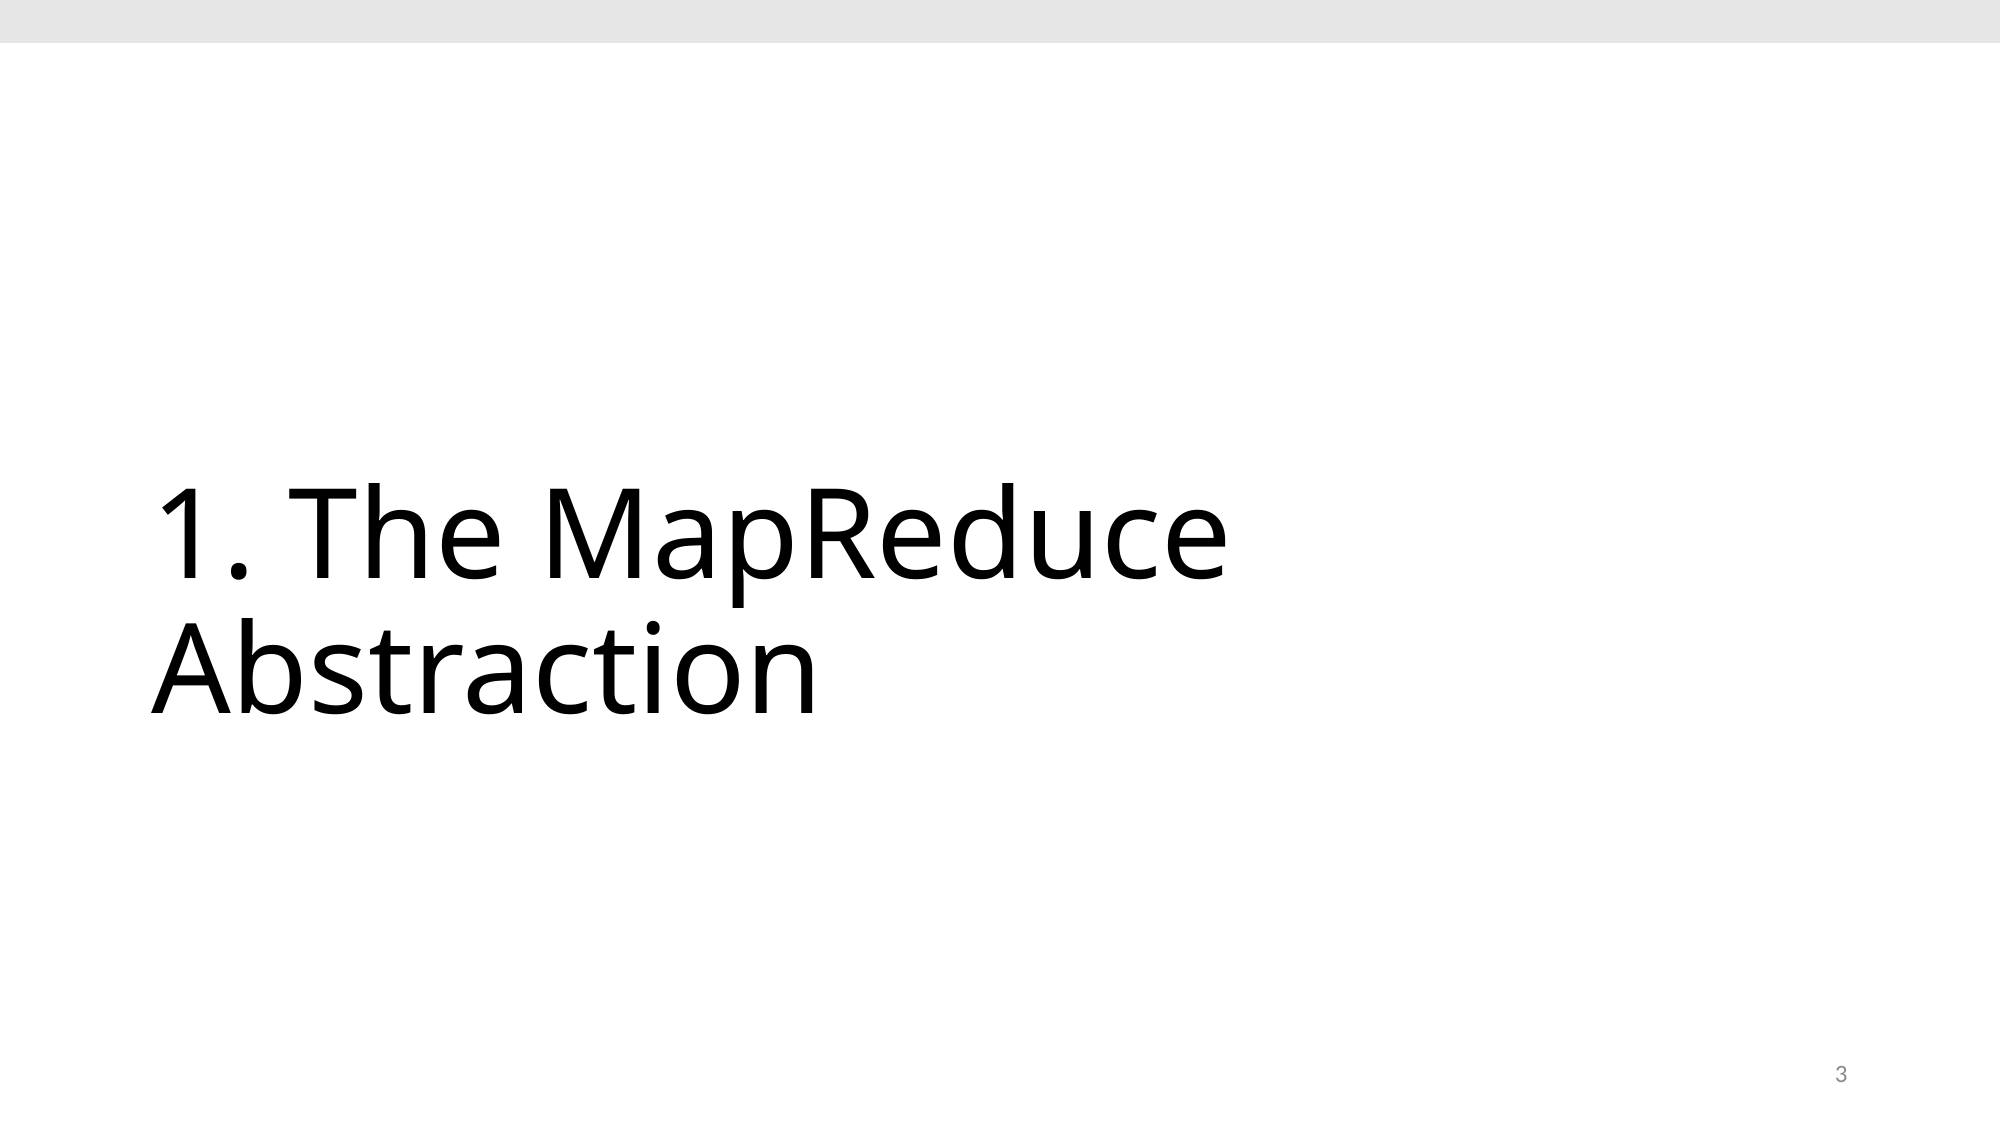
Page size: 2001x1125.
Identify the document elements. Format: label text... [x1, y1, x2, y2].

text_box [0, 0, 2000, 44]
title 1. The MapReduce Abstraction [136, 280, 1862, 749]
slide_number 3 [1412, 1042, 1863, 1103]
